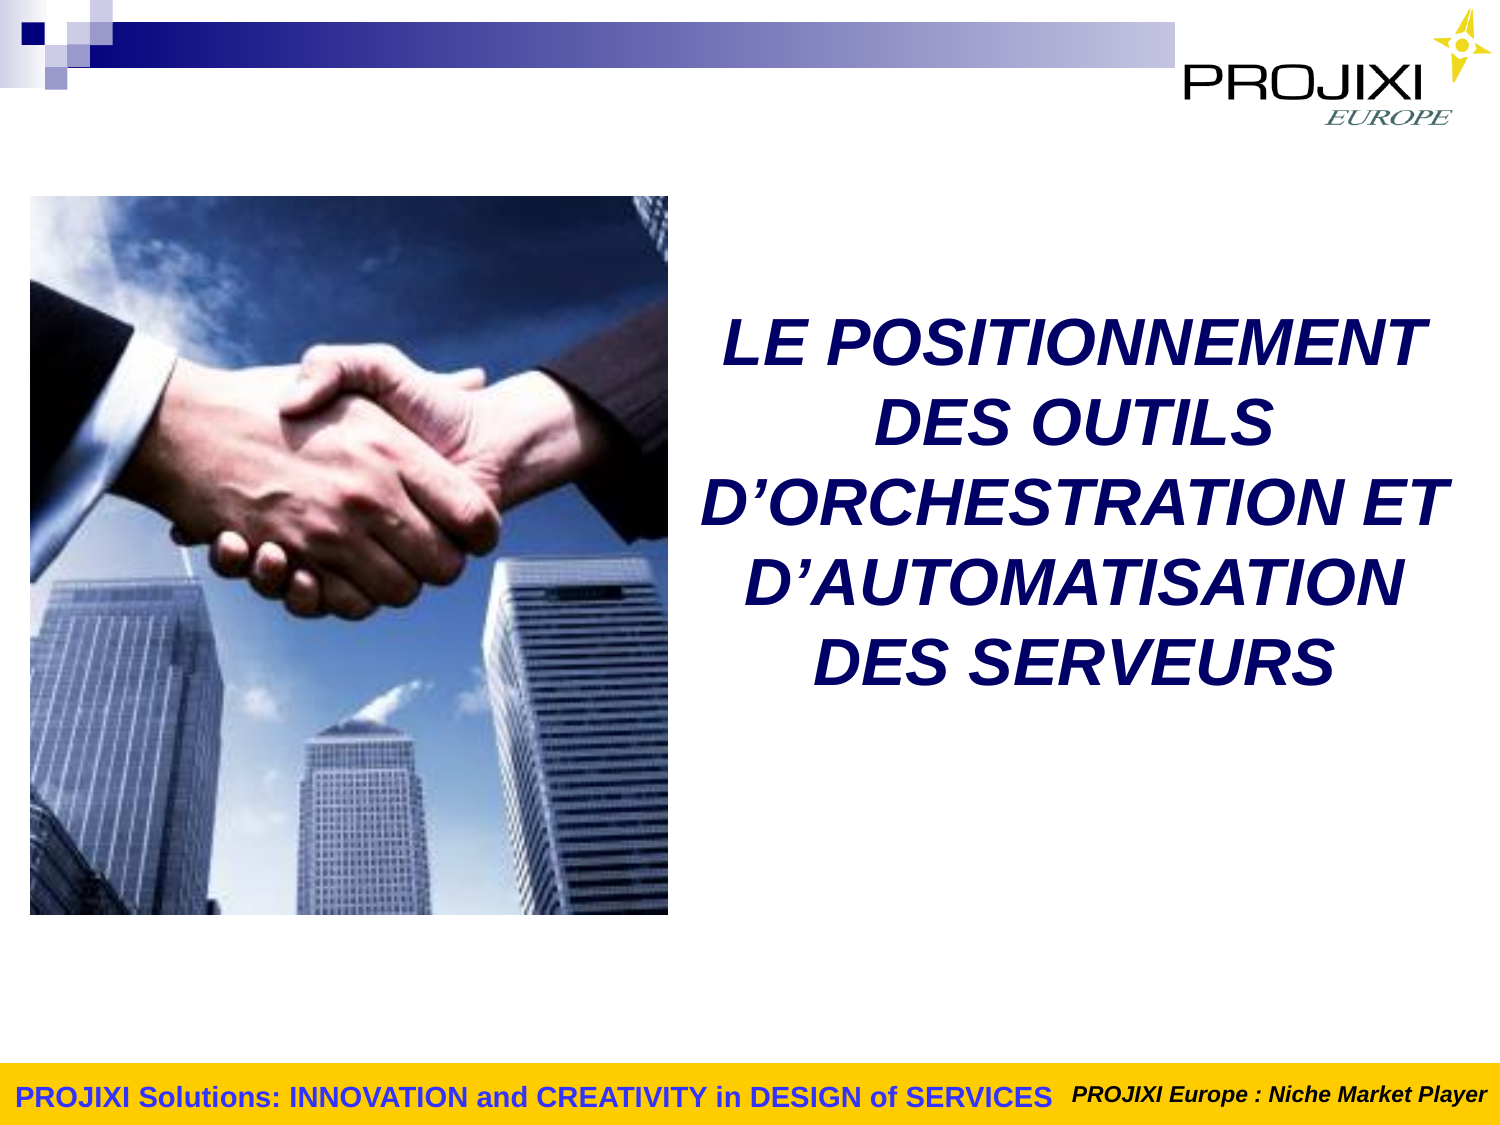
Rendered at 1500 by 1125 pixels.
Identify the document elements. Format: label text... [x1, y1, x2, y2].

picture [30, 196, 668, 915]
text_box LE POSITIONNEMENT DES OUTILS D’ORCHESTRATION ET D’AUTOMATISATION DES SERVEURS [672, 292, 1483, 706]
picture [1175, 0, 1500, 134]
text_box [0, 1062, 1500, 1125]
